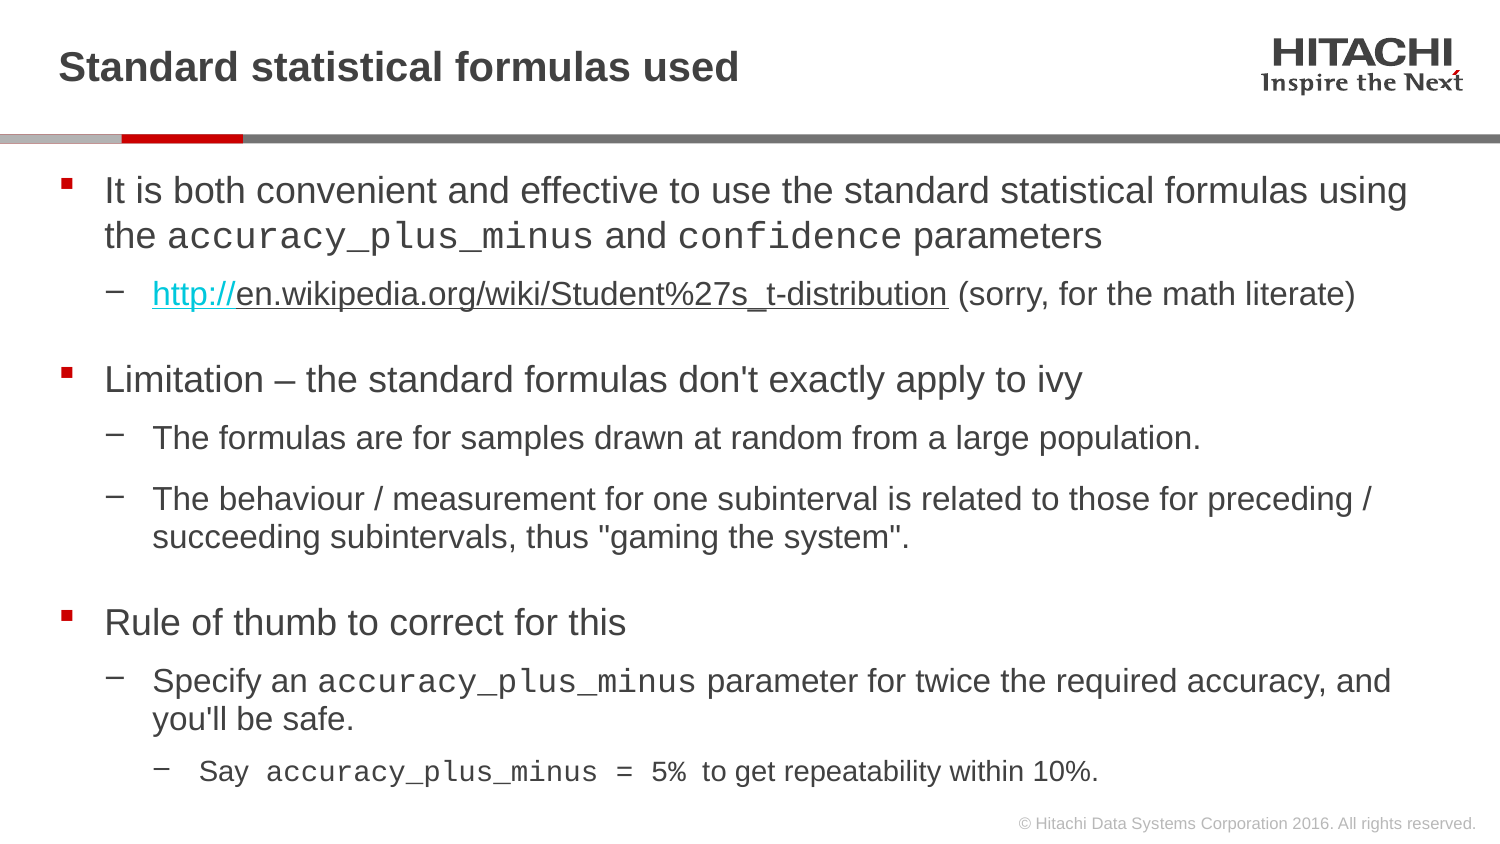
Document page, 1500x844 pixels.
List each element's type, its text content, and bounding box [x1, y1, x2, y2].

list It is both convenient and effective to use the standard statistical formulas using the accuracy_plus_minus and confidence parameters http://en.wikipedia.org/wiki/Student%27s_t-distribution (sorry, for the math literate) Limitation – the standard formulas don't exactly apply to ivy The formulas are for samples drawn at random from a large population. The behaviour / measurement for one subinterval is related to those for preceding / succeeding subintervals, thus "gaming the system". Rule of thumb to correct for this Specify an accuracy_plus_minus parameter for twice the required accuracy, and you'll be safe. Say accuracy_plus_minus = 5% to get repeatability within 10%. [43, 158, 1452, 821]
title Standard statistical formulas used [43, 8, 1200, 129]
